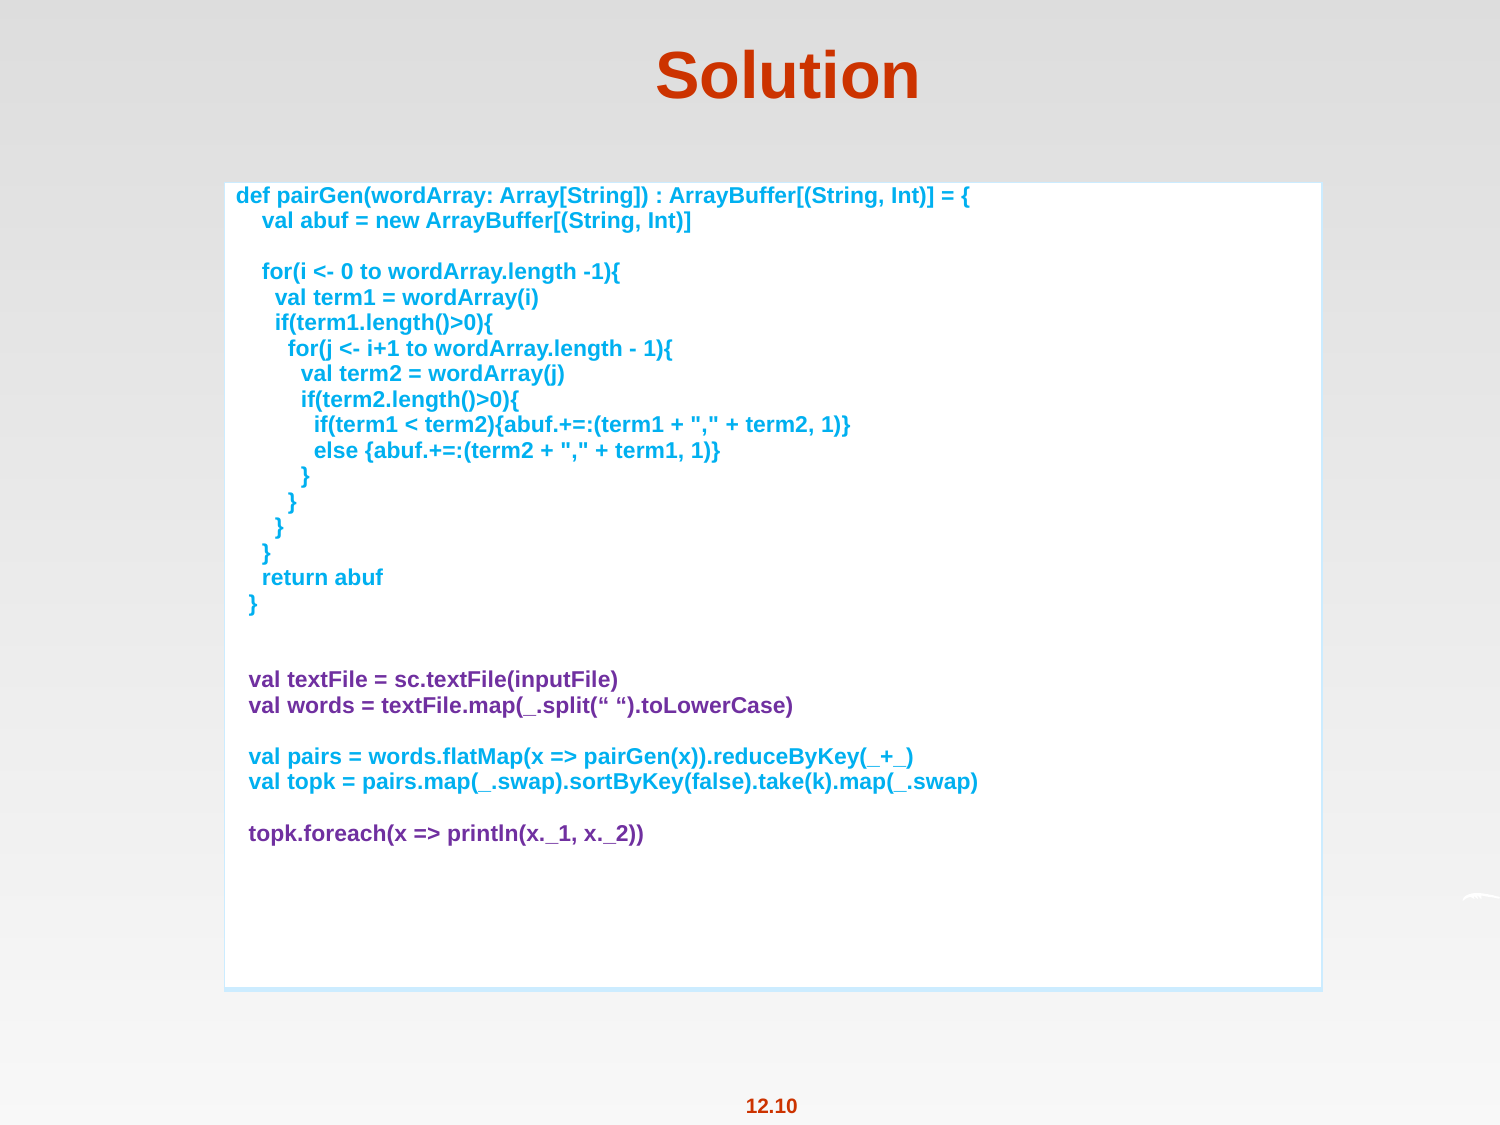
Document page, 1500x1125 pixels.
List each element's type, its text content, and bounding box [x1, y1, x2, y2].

table_header def pairGen(wordArray: Array[String]) : ArrayBuffer[(String, Int)] = { val abuf = new ArrayBuffer[(String, Int)] for(i <- 0 to wordArray.length -1){ val term1 = wordArray(i) if(term1.length()>0){ for(j <- i+1 to wordArray.length - 1){ val term2 = wordArray(j) if(term2.length()>0){ if(term1 < term2){abuf.+=:(term1 + "," + term2, 1)} else {abuf.+=:(term2 + "," + term1, 1)} } } } } return abuf } val textFile = sc.textFile(inputFile) val words = textFile.map(_.split(“ “).toLowerCase) val pairs = words.flatMap(x => pairGen(x)).reduceByKey(_+_) val topk = pairs.map(_.swap).sortByKey(false).take(k).map(_.swap) topk.foreach(x => println(x._1, x._2)) [225, 183, 1321, 987]
title Solution [126, 19, 1451, 120]
